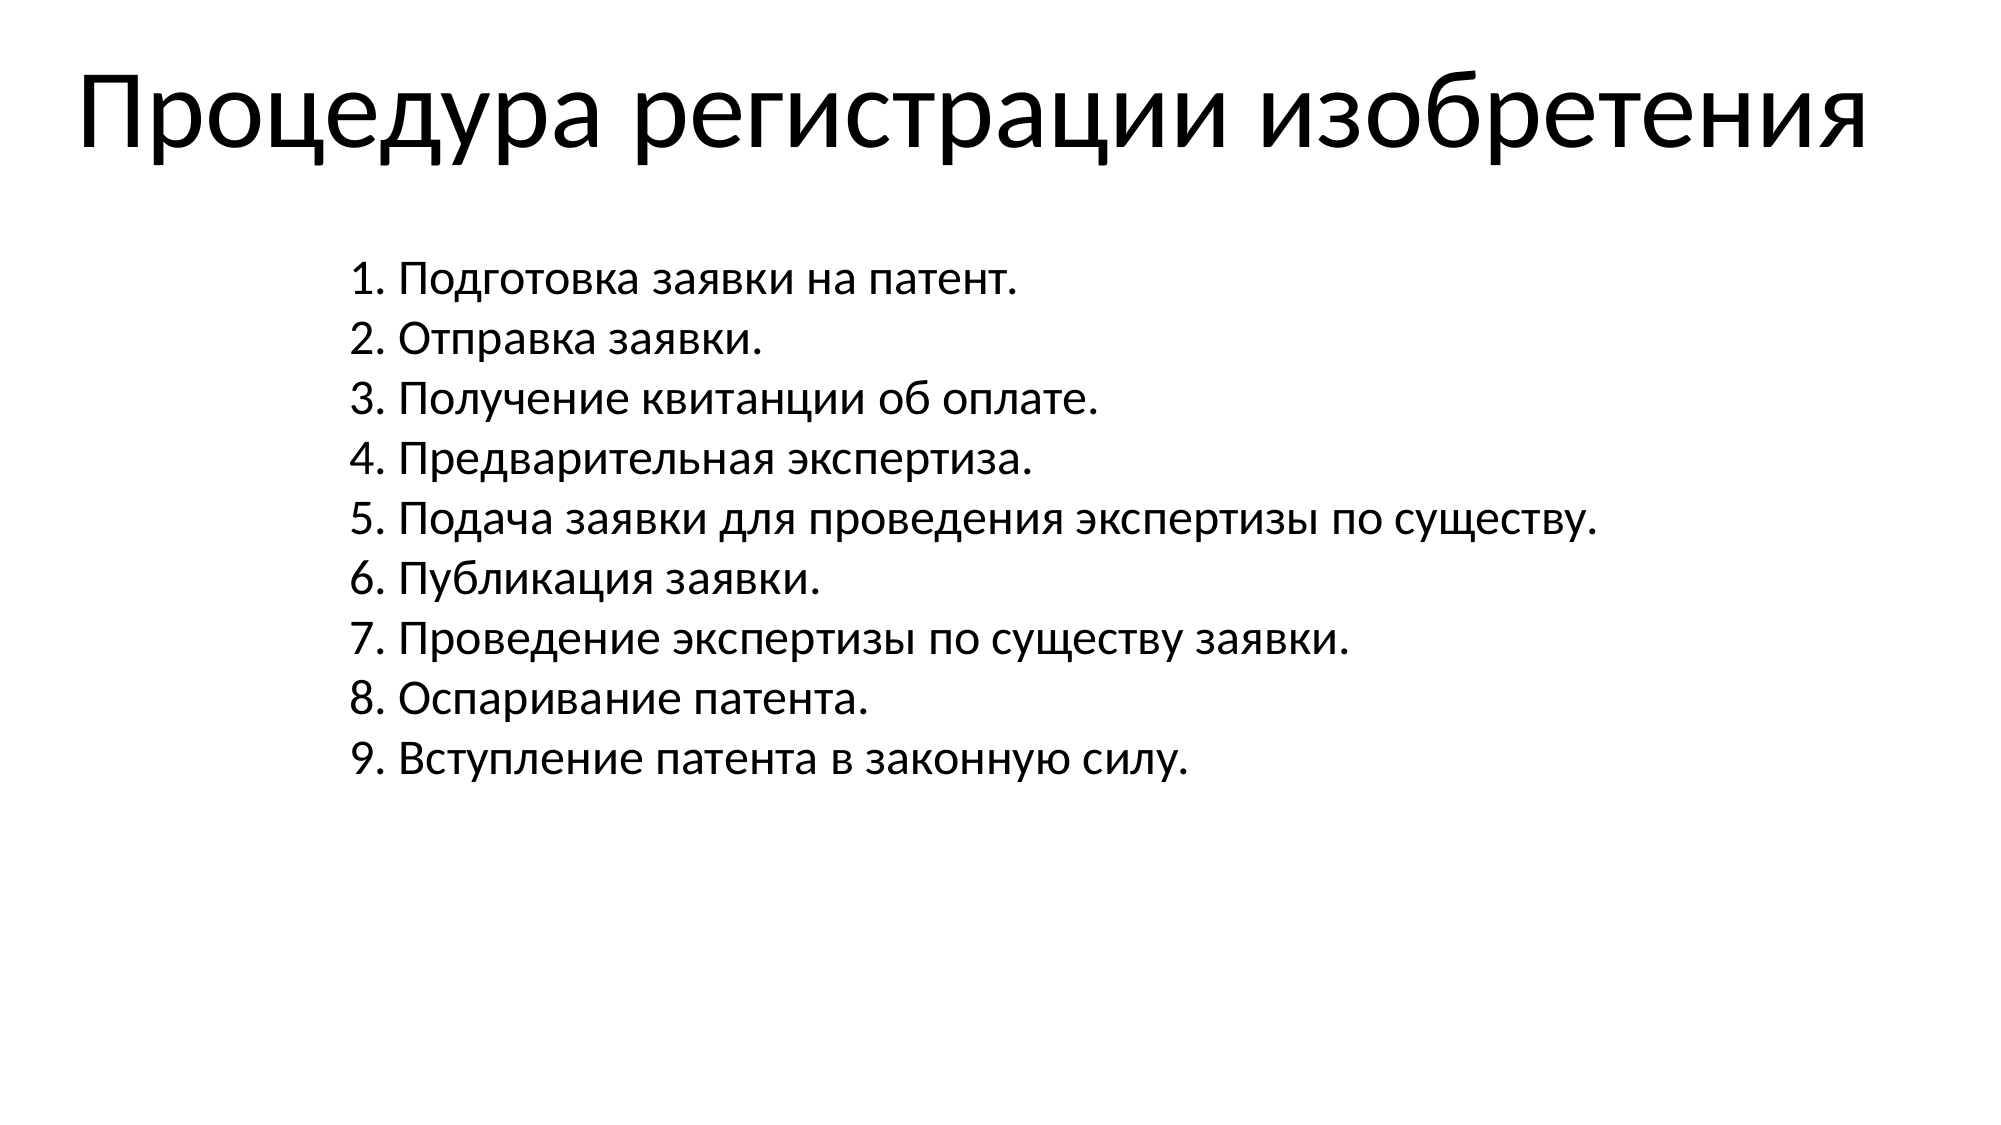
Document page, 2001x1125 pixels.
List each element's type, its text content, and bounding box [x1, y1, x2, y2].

text_box Процедура регистрации изобретения [61, 26, 1888, 177]
text_box 1. Подготовка заявки на патент. 2. Отправка заявки. 3. Получение квитанции об оплате. 4. Предварительная экспертиза. 5. Подача заявки для проведения экспертизы по существу. 6. Публикация заявки. 7. Проведение экспертизы по существу заявки. 8. Оспаривание патента. 9. Вступление патента в законную силу. [334, 237, 1615, 838]
